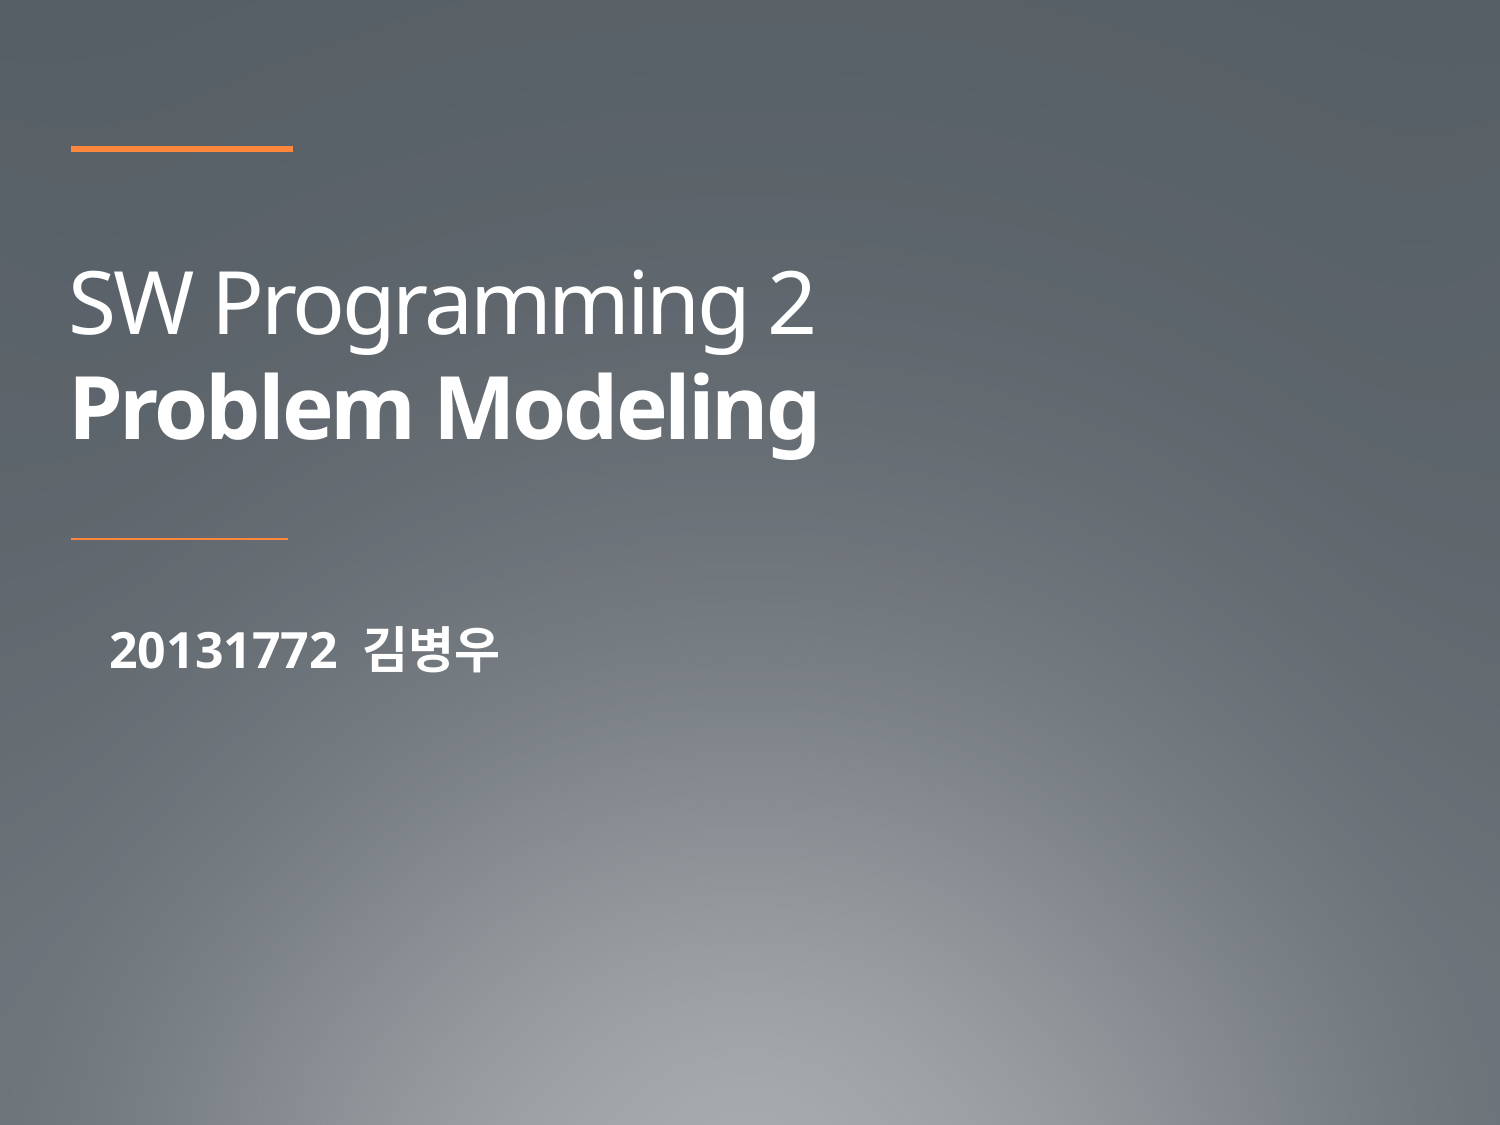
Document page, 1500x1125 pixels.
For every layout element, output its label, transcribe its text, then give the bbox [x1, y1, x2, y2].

title SW Programming 2 Problem Modeling [53, 239, 1404, 524]
picture [0, 0, 1500, 1125]
text_box 20131772 김병우 [94, 610, 644, 686]
